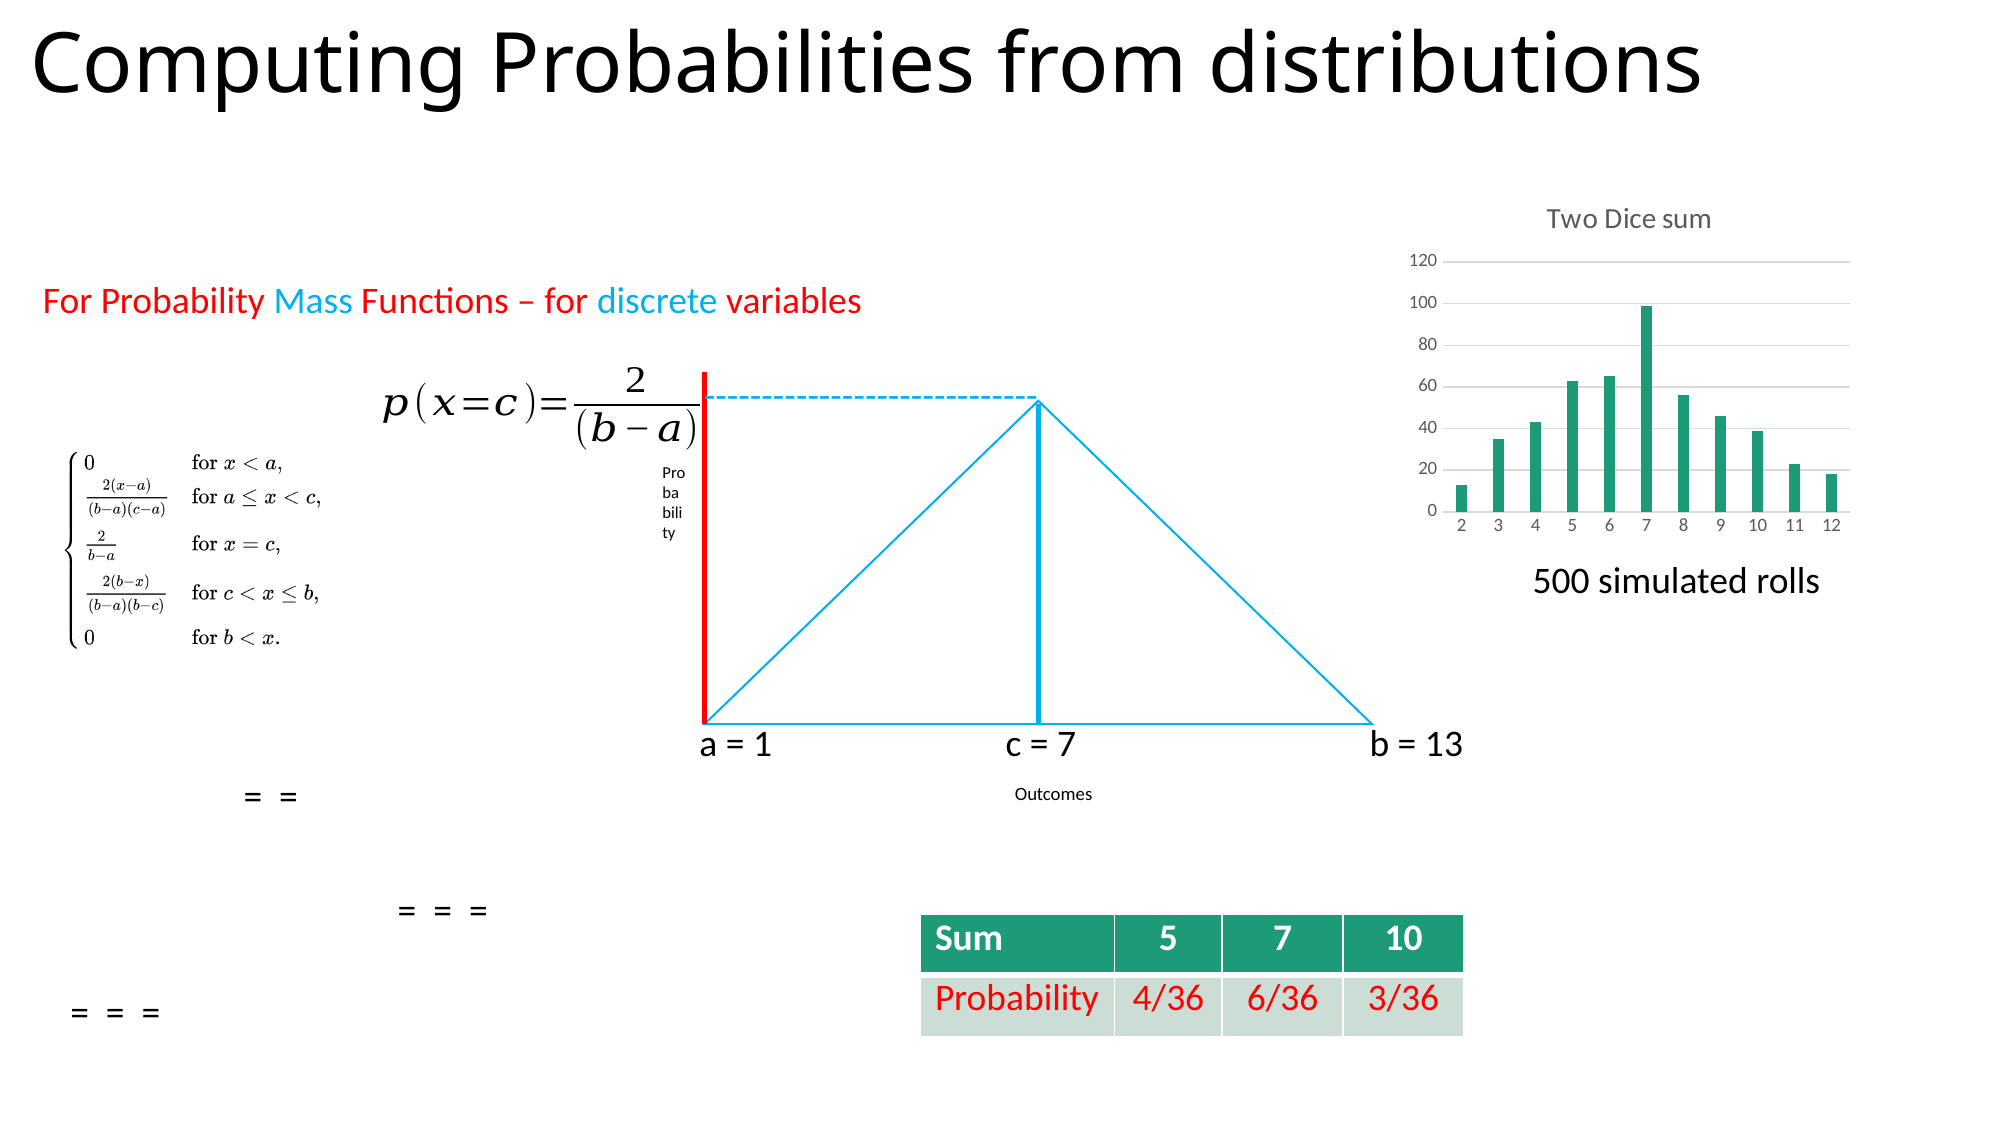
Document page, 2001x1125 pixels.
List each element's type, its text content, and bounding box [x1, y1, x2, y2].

table_header 7 [1223, 915, 1342, 972]
chart [1399, 182, 1860, 544]
table_header 5 [1115, 915, 1221, 972]
title Computing Probabilities from distributions [15, 11, 1740, 119]
table_header 10 [1344, 915, 1463, 972]
text_box For Probability Mass Functions – for discrete variables [28, 268, 1109, 329]
text_box a = 1 [684, 711, 920, 772]
text_box [716, 424, 1036, 726]
text_box [1041, 424, 1360, 726]
table_cell 4/36 [1115, 978, 1221, 1036]
table_cell Probability [921, 978, 1114, 1036]
table_cell 3/36 [1344, 978, 1463, 1036]
picture [61, 449, 325, 651]
text_box 500 simulated rolls [1517, 549, 1860, 609]
text_box ----------------------------- [689, 363, 1127, 424]
table_header Sum [921, 915, 1114, 972]
text_box c = 7 [990, 711, 1227, 772]
text_box b = 13 [1354, 711, 1591, 772]
text_box Outcomes [999, 773, 1294, 811]
text_box Probability [647, 454, 703, 549]
table_cell 6/36 [1223, 978, 1342, 1036]
